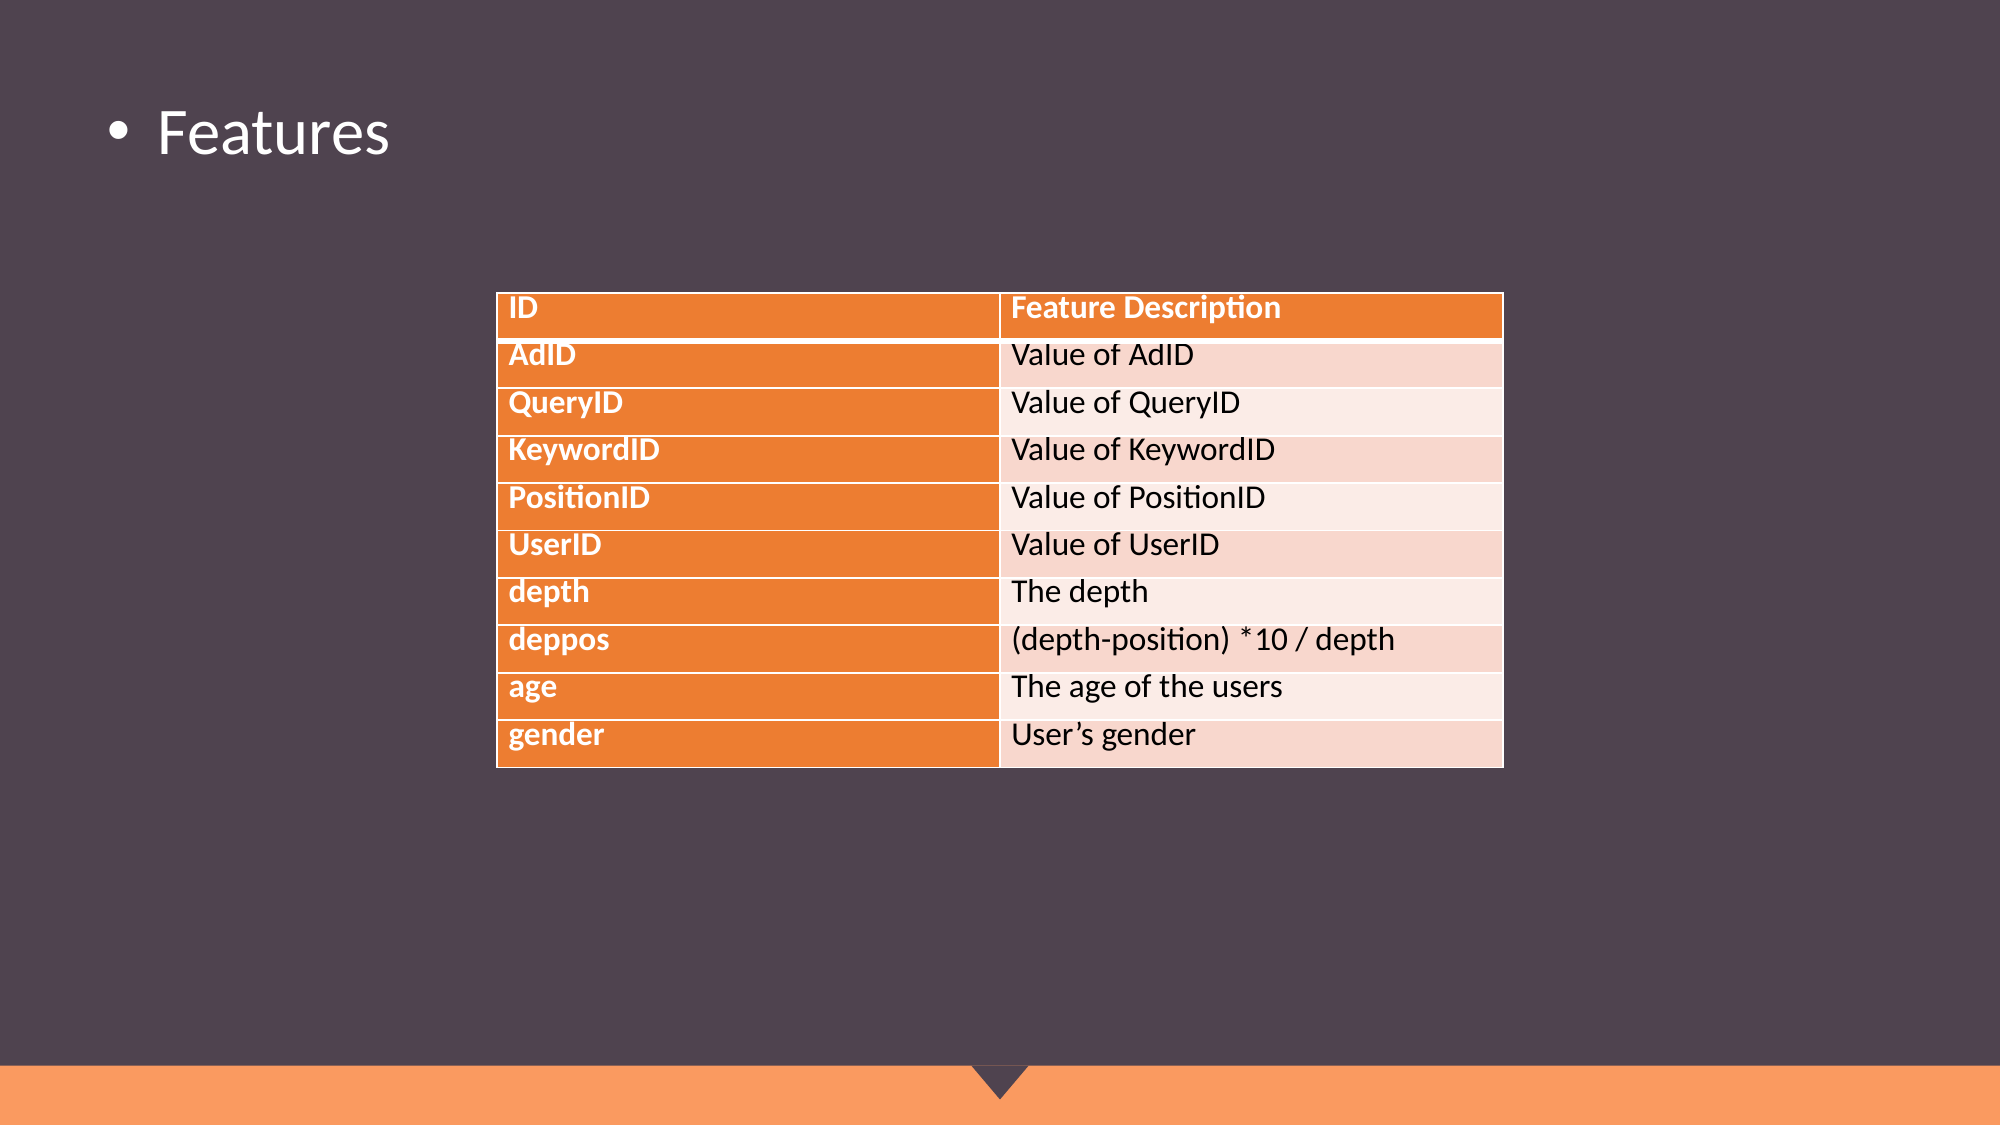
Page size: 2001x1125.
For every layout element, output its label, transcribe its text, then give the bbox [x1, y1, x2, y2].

table_cell Value of PositionID [1001, 484, 1502, 530]
table_cell User’s gender [1001, 721, 1502, 767]
table_cell gender [498, 721, 999, 767]
table_cell UserID [498, 531, 999, 577]
table_header Feature Description [1001, 294, 1502, 338]
table_cell Value of QueryID [1001, 389, 1502, 435]
table_cell Value of KeywordID [1001, 437, 1502, 482]
text_box Features [92, 89, 970, 177]
table_cell QueryID [498, 389, 999, 435]
table_cell The depth [1001, 579, 1502, 624]
table_cell AdID [498, 344, 999, 387]
table_header ID [498, 294, 999, 338]
table_cell KeywordID [498, 437, 999, 482]
table_cell deppos [498, 626, 999, 672]
table_cell The age of the users [1001, 674, 1502, 719]
table_cell depth [498, 579, 999, 624]
table_cell Value of UserID [1001, 531, 1502, 577]
table_cell Value of AdID [1001, 344, 1502, 387]
table_cell age [498, 674, 999, 719]
table_cell (depth-position) *10 / depth [1001, 626, 1502, 672]
table_cell PositionID [498, 484, 999, 530]
